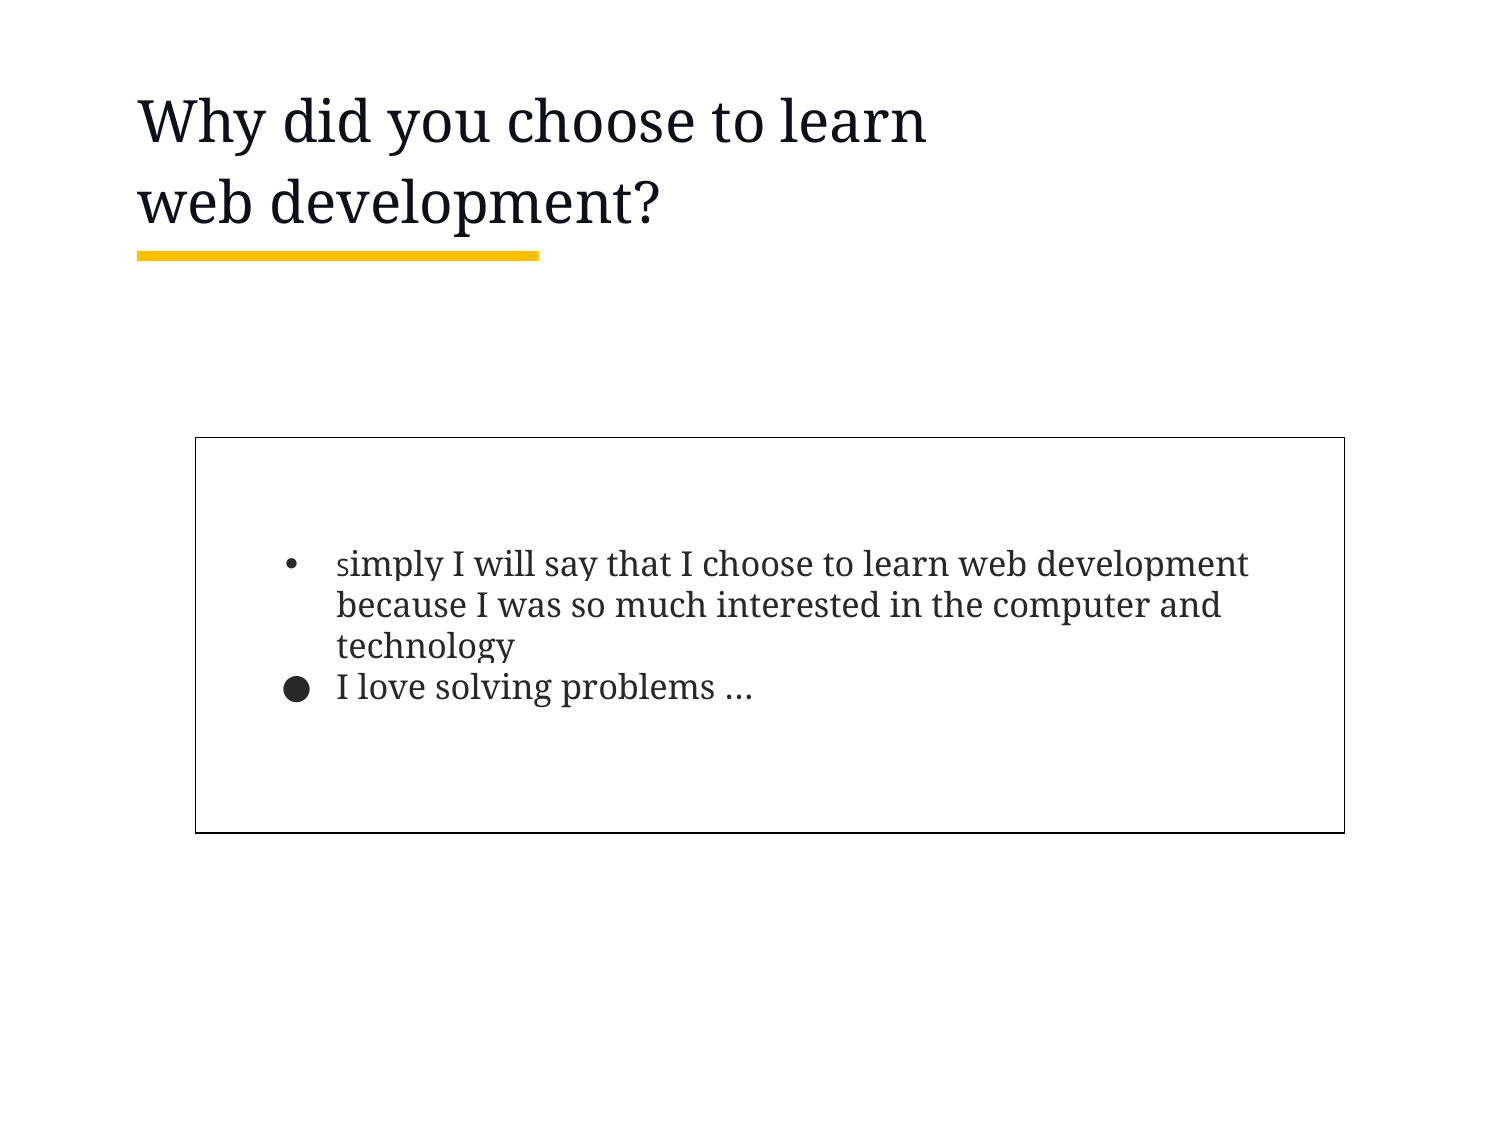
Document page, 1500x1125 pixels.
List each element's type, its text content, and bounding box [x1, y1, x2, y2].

text_box Simply I will say that I choose to learn web development because I was so much interested in the computer and technology I love solving problems … [246, 526, 1295, 763]
text_box [195, 437, 1345, 834]
text_box Why did you choose to learn web development? [122, 66, 1170, 313]
